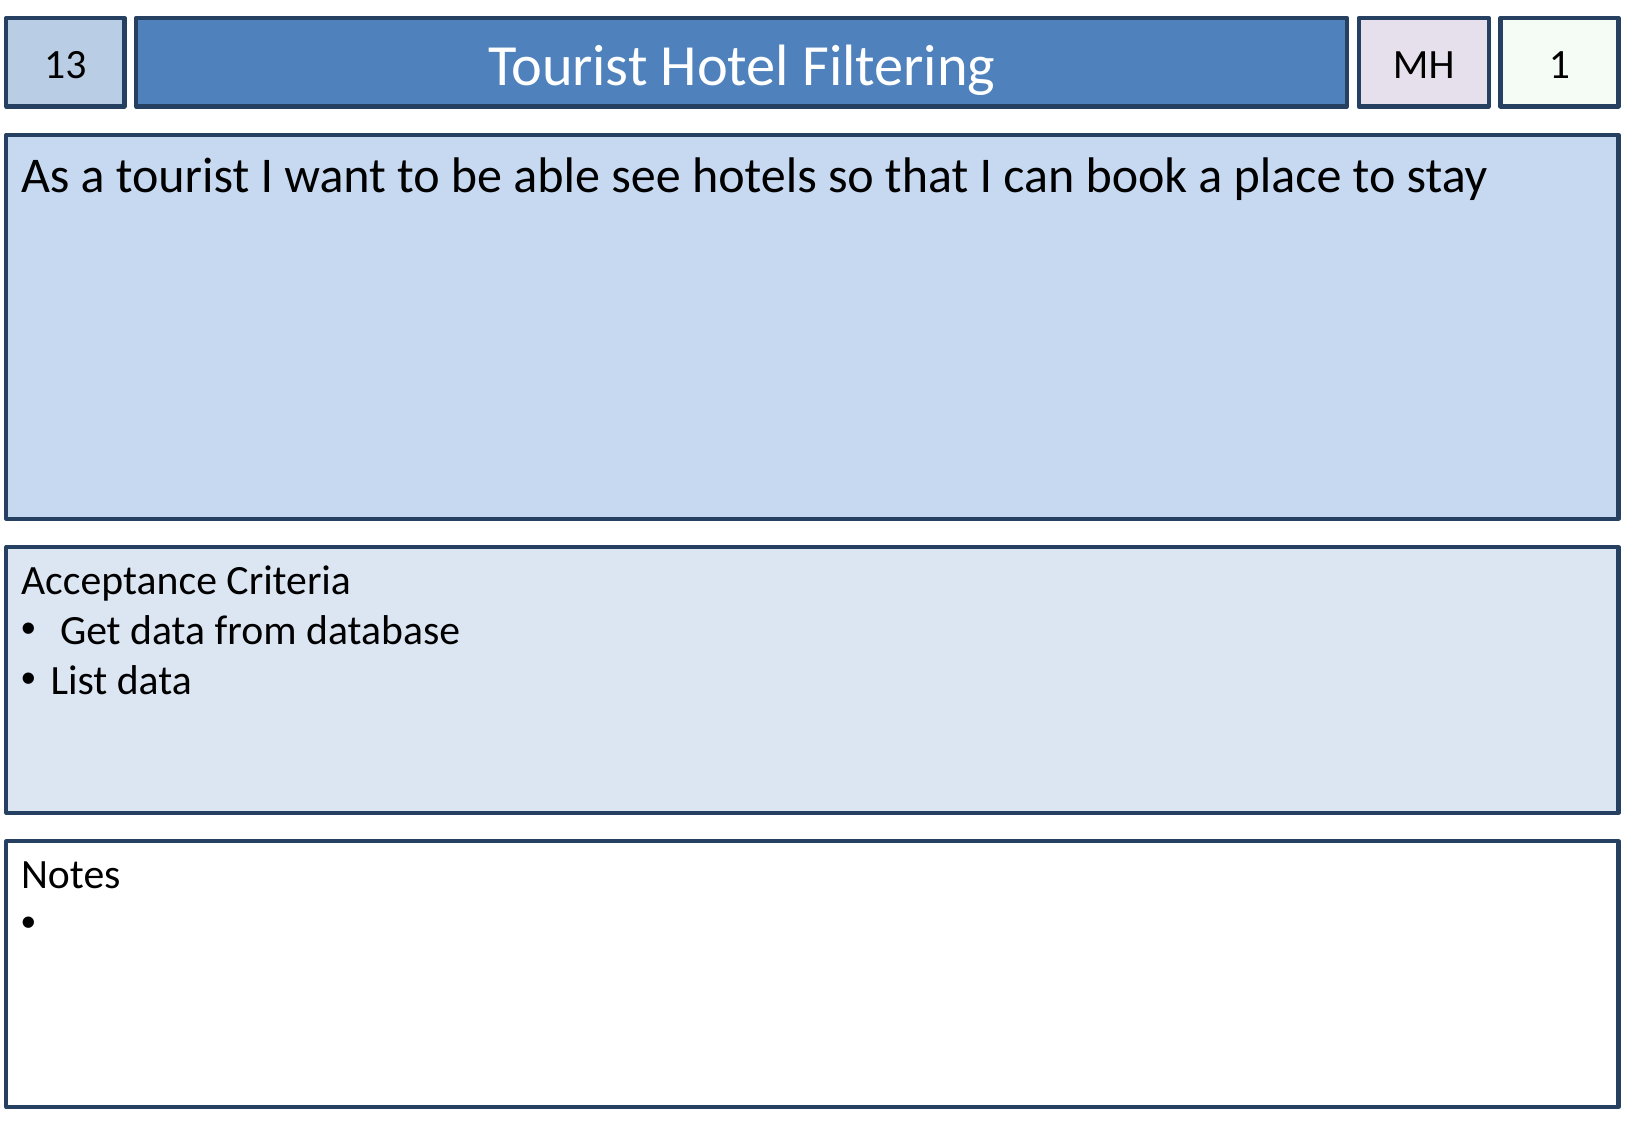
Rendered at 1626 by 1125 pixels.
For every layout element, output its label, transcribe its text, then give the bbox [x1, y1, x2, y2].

text_box As a tourist I want to be able see hotels so that I can book a place to stay [4, 133, 1621, 521]
text_box Notes [4, 839, 1621, 1109]
text_box 1 [1498, 16, 1621, 109]
text_box 13 [4, 16, 127, 109]
text_box Acceptance Criteria Get data from database List data [4, 545, 1621, 815]
text_box MH [1357, 16, 1491, 109]
text_box Tourist Hotel Filtering [134, 16, 1349, 109]
